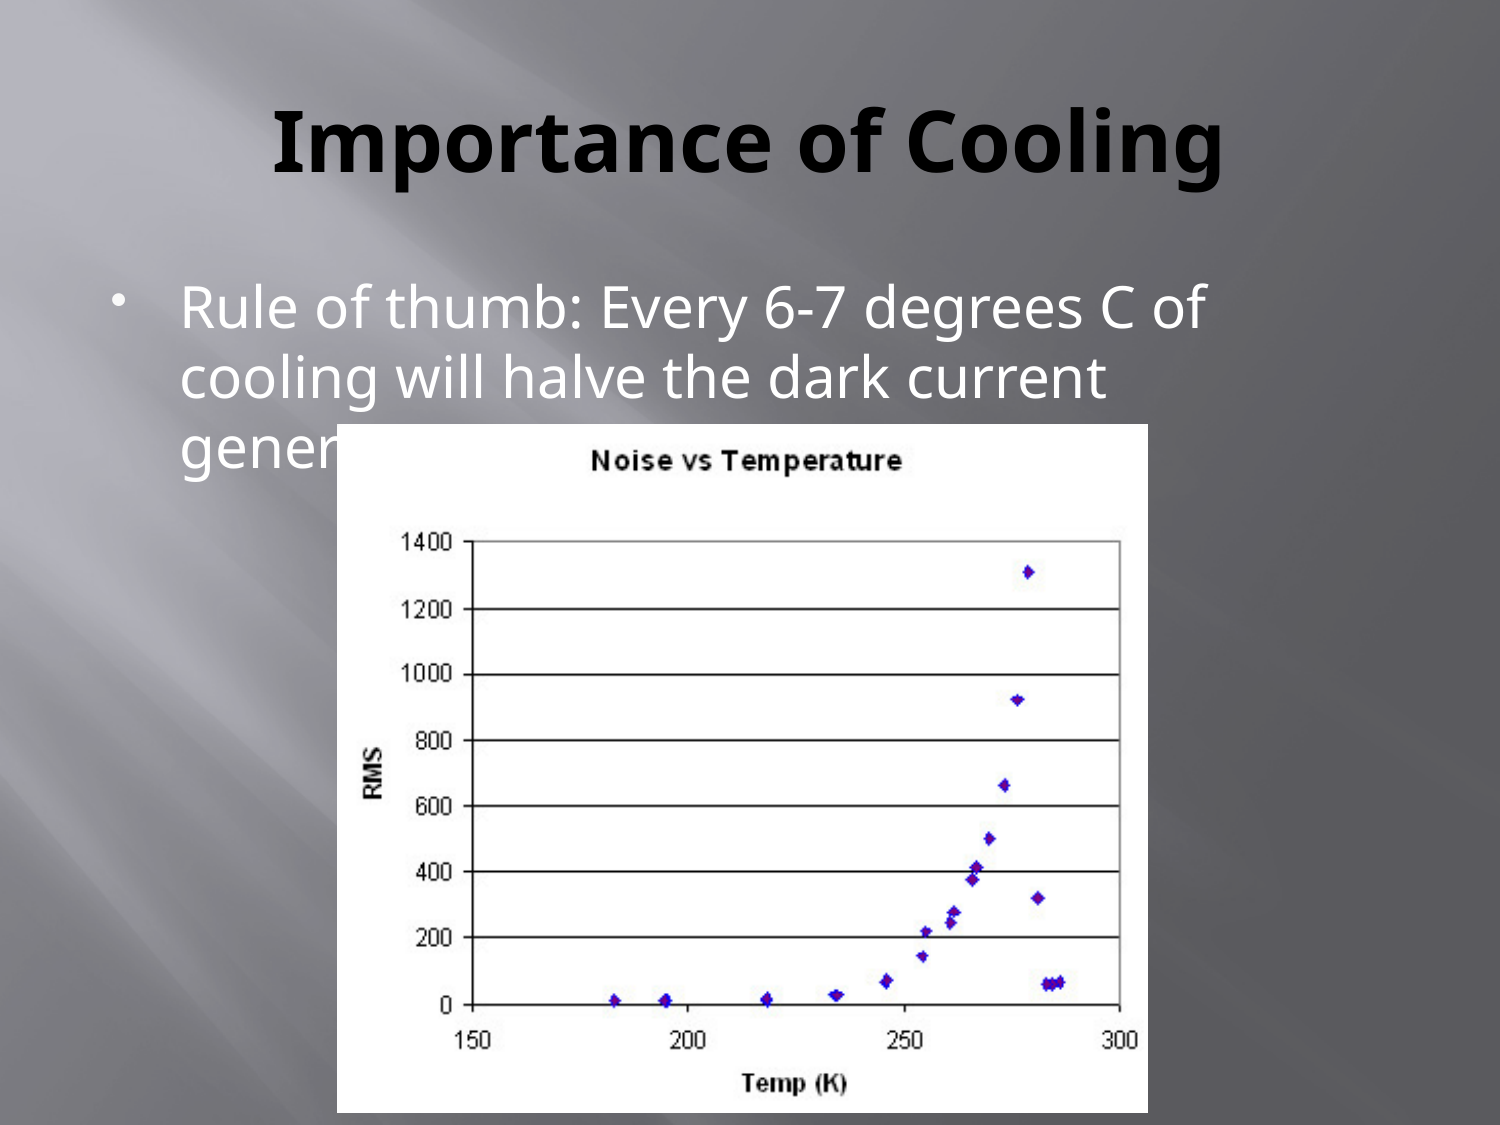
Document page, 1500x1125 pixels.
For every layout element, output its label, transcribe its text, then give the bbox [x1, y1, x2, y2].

list Rule of thumb: Every 6-7 degrees C of cooling will halve the dark current generation [75, 262, 1425, 1035]
picture [336, 424, 1148, 1113]
title Importance of Cooling [75, 45, 1425, 233]
